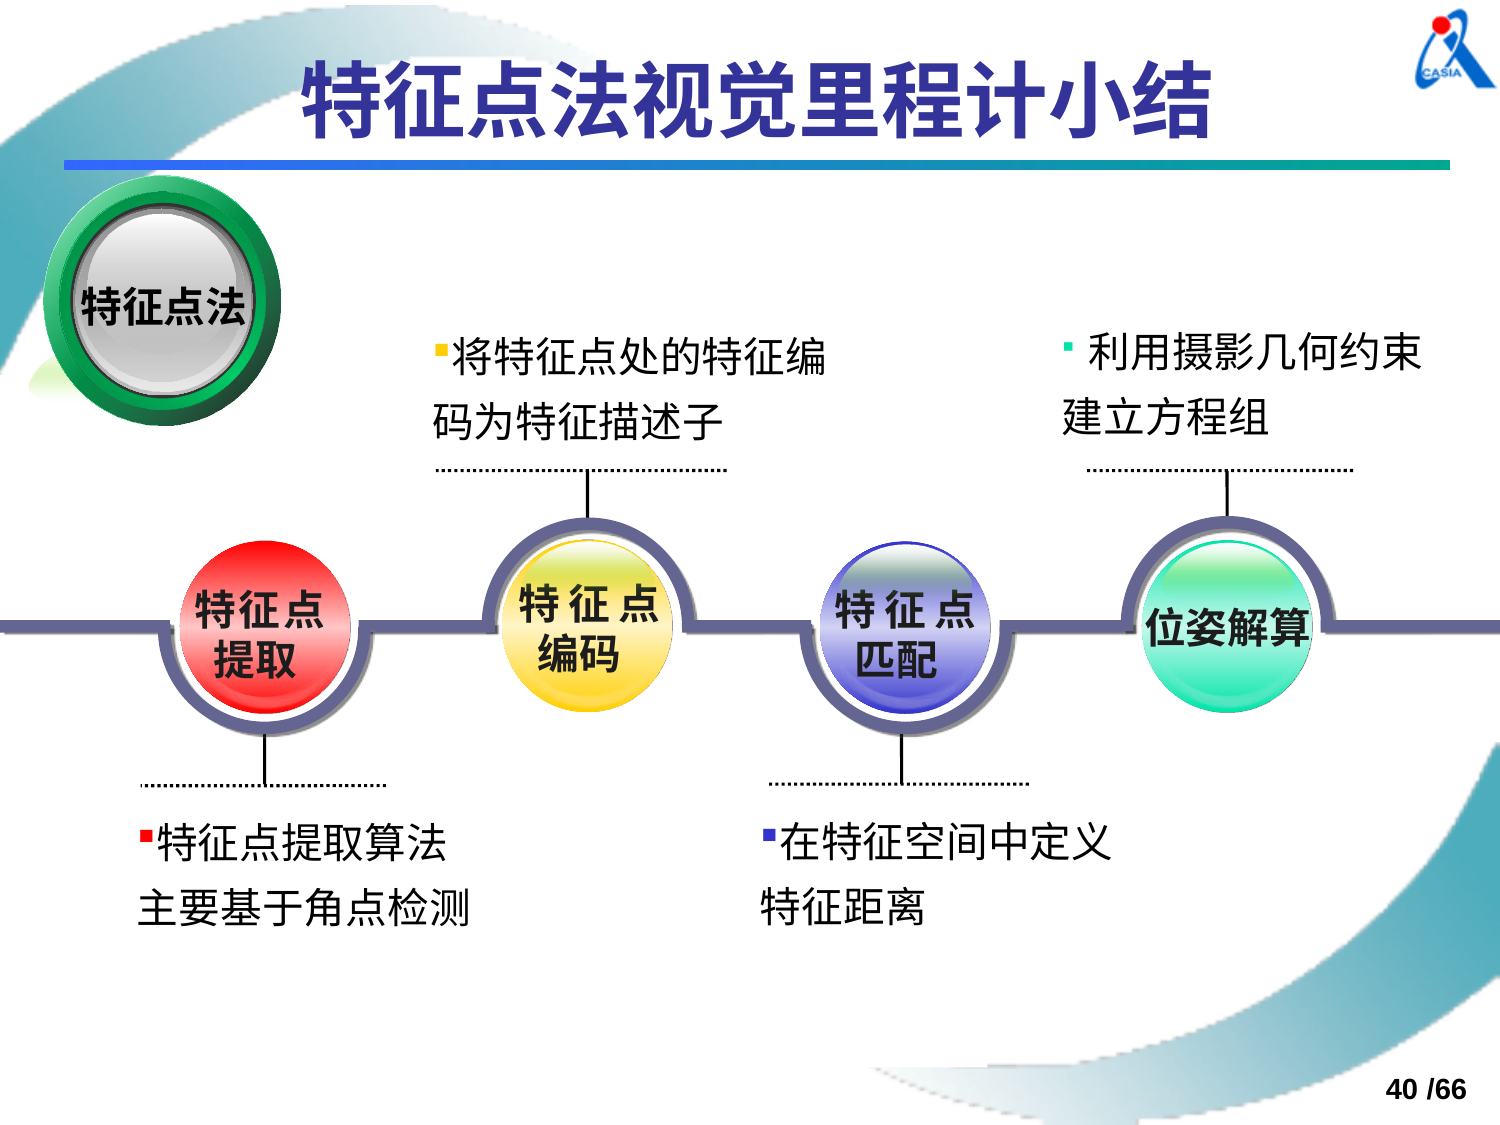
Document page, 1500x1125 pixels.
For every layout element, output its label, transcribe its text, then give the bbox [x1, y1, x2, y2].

slide_number 40 /66 [1169, 1037, 1483, 1113]
title 特征点法视觉里程计小结 [64, 12, 1450, 156]
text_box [43, 175, 282, 426]
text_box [0, 522, 1500, 729]
picture [521, 540, 658, 604]
picture [838, 543, 975, 607]
picture [0, 5, 700, 406]
text_box 特征点提取算法主要基于角点检测 [122, 794, 502, 940]
picture [1160, 542, 1297, 605]
picture [774, 742, 1500, 1125]
text_box 在特征空间中定义特征距离 [745, 792, 1163, 938]
text_box 利用摄影几何约束建立方程组 [1046, 303, 1442, 449]
text_box 将特征点处的特征编码为特征描述子 [417, 308, 872, 454]
picture [1395, 1, 1497, 94]
